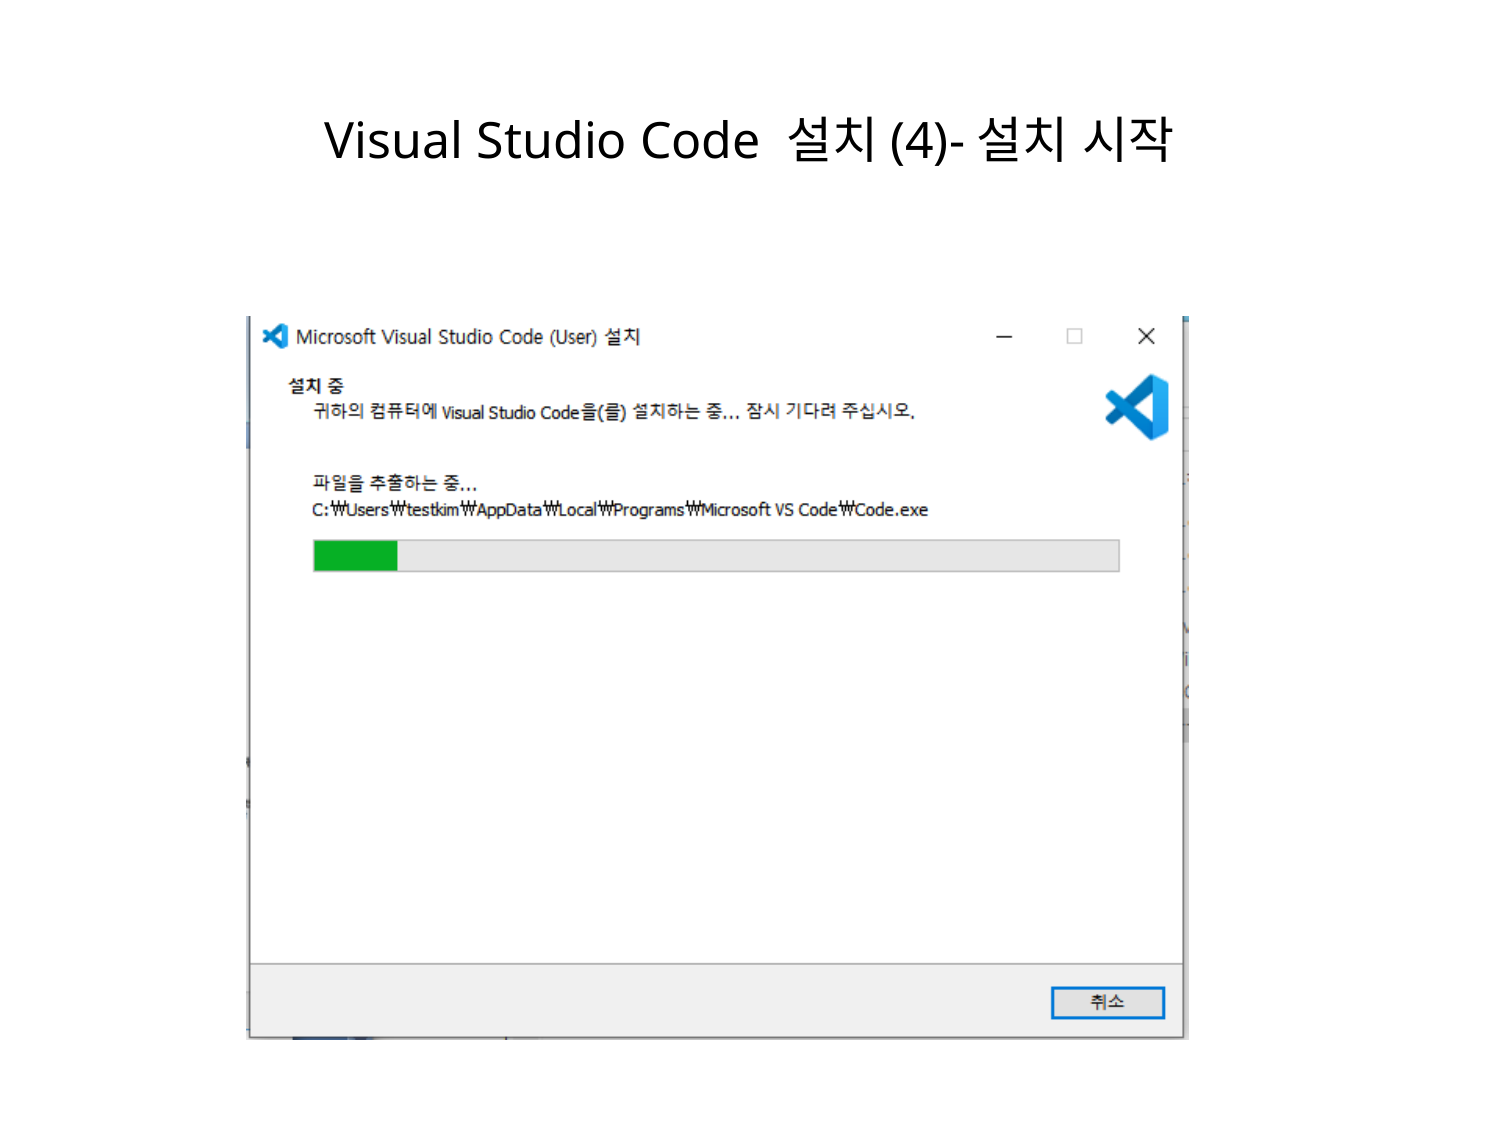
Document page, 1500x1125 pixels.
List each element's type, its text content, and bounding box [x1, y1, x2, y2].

title Visual Studio Code 설치(4)-설치 시작 [75, 45, 1425, 233]
picture [245, 316, 1189, 1040]
